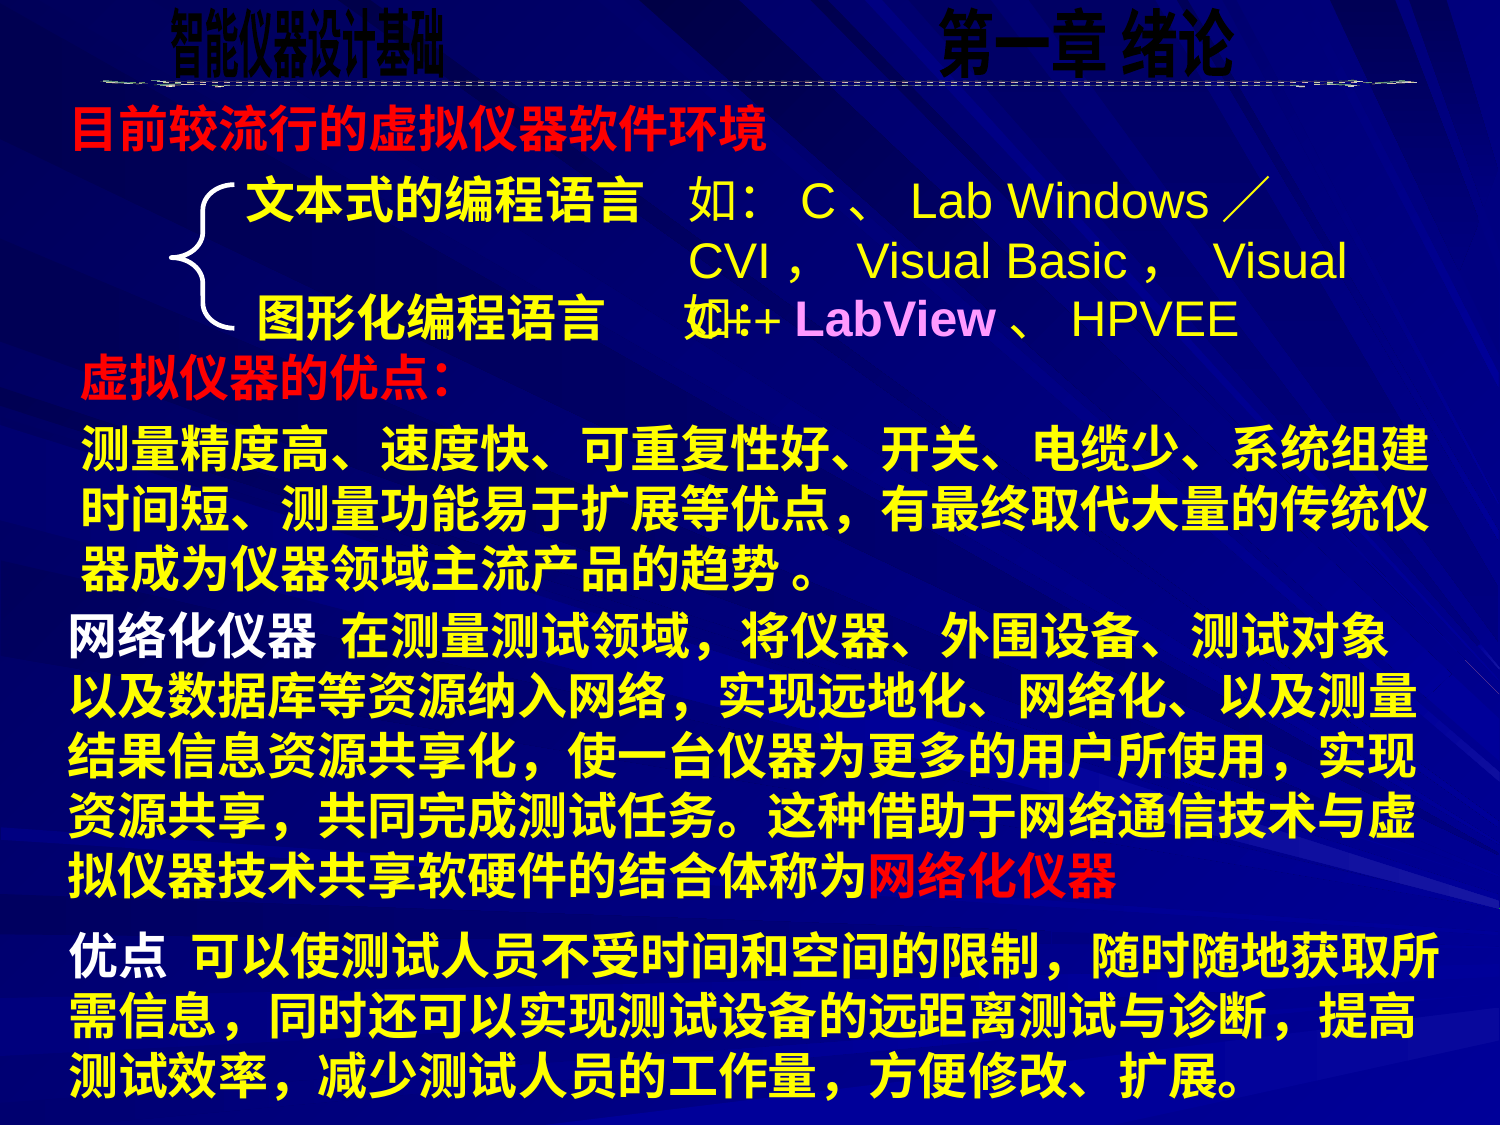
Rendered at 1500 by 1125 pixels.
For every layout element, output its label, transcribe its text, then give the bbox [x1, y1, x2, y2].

text_box 测量精度高、速度快、可重复性好、开关、电缆少、系统组建时间短、测量功能易于扩展等优点，有最终取代大量的传统仪器成为仪器领域主流产品的趋势 。 [65, 409, 1459, 605]
picture [88, 78, 1424, 91]
text_box 虚拟仪器的优点： [65, 338, 668, 409]
text_box 如：C、Lab Windows／CVI， Visual Basic， Visual C++ [673, 161, 1394, 356]
text_box [171, 184, 235, 329]
text_box 文本式的编程语言 [230, 161, 673, 236]
text_box 图形化编程语言 [242, 279, 652, 338]
text_box 网络化仪器 在测量测试领域，将仪器、外围设备、测试对象以及数据库等资源纳入网络，实现远地化、网络化、以及测量结果信息资源共享化，使一台仪器为更多的用户所使用，实现资源共享，共同完成测试任务。这种借助于网络通信技术与虚拟仪器技术共享软硬件的结合体称为网络化仪器 [53, 597, 1443, 912]
text_box 优点 可以使测试人员不受时间和空间的限制，随时随地获取所需信息，同时还可以实现测试设备的远距离测试与诊断，提高测试效率，减少测试人员的工作量，方便修改、扩展。 [53, 916, 1459, 1112]
text_box 如：LabView、HPVEE [667, 279, 1377, 355]
text_box 目前较流行的虚拟仪器软件环境 [53, 90, 1070, 165]
